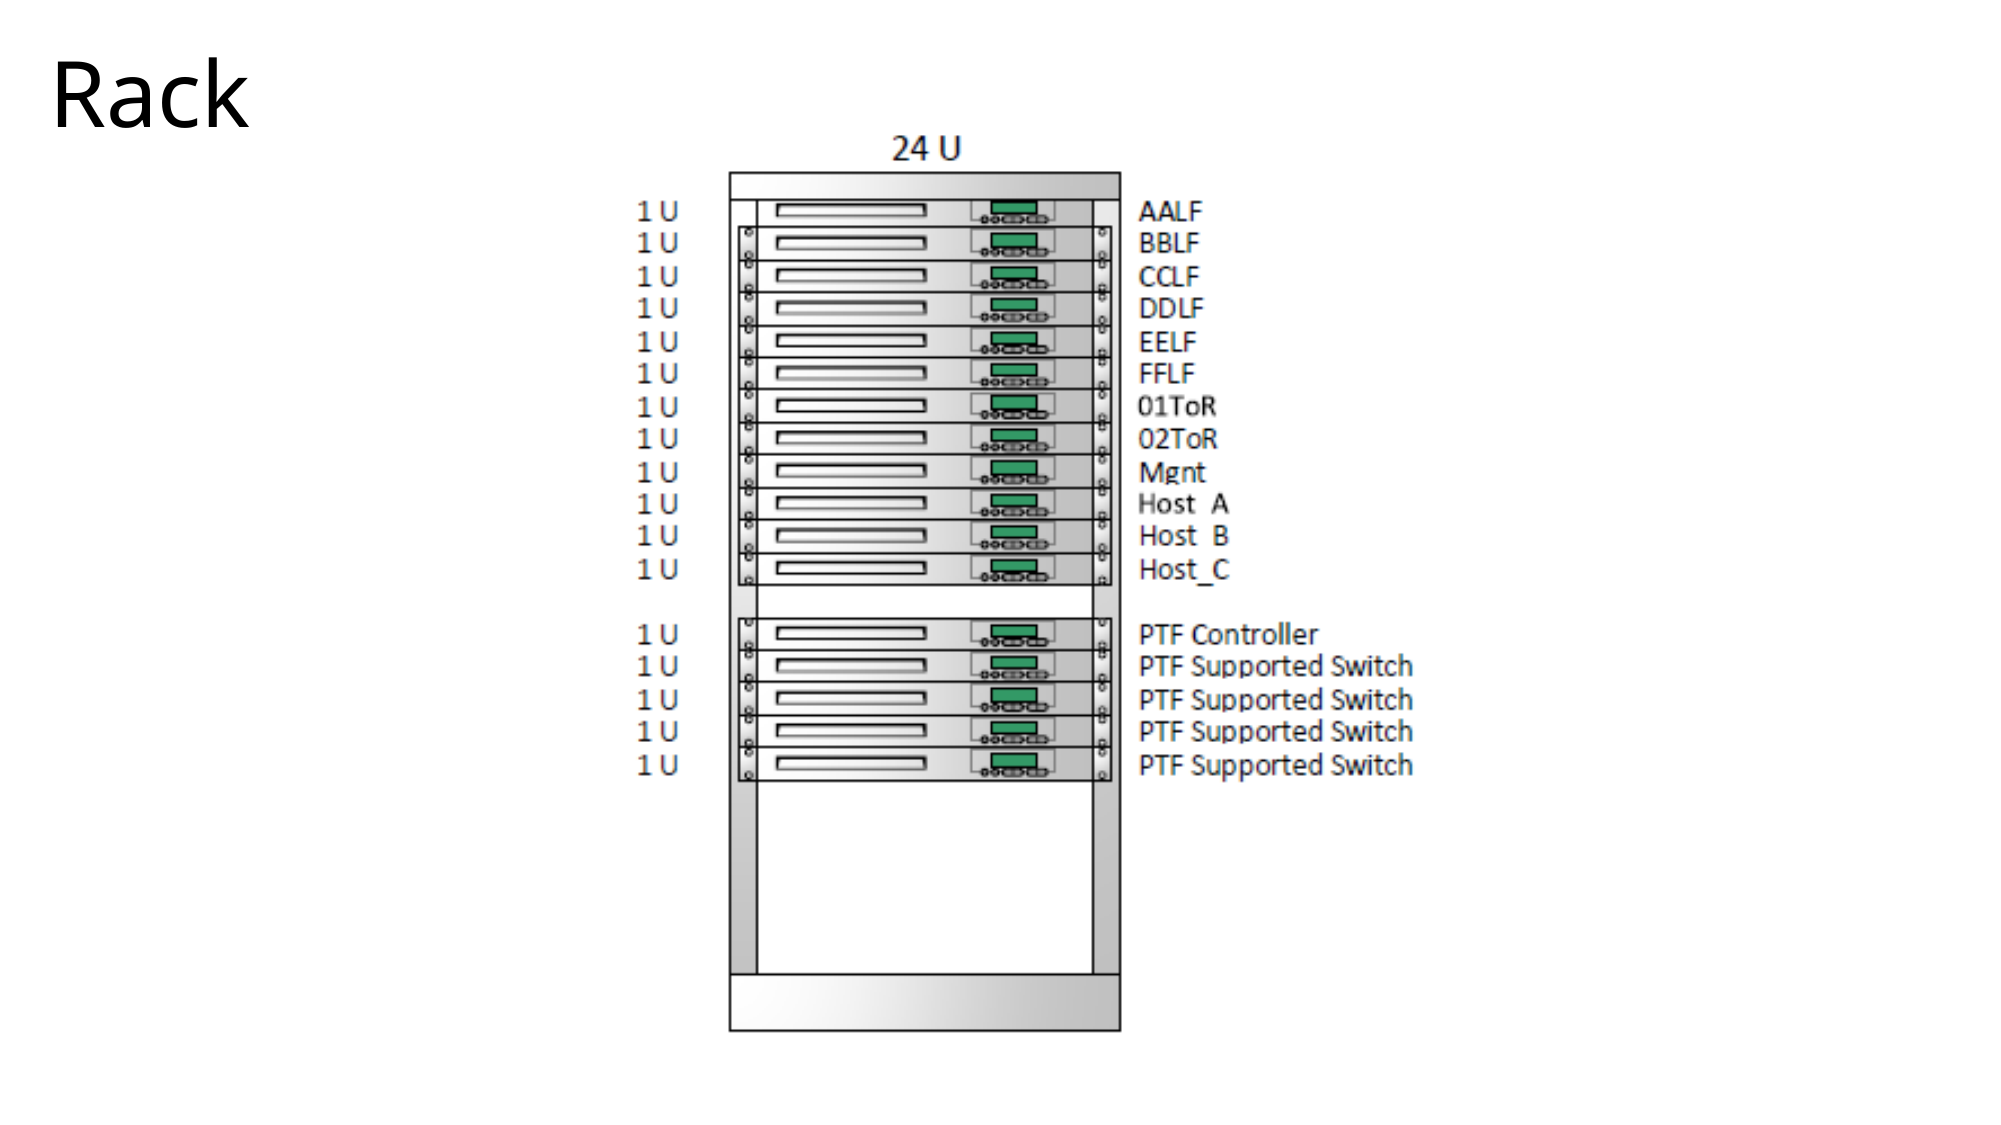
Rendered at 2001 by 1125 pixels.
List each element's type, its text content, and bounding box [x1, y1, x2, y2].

title Rack [34, 31, 1791, 165]
picture [610, 98, 1433, 1082]
